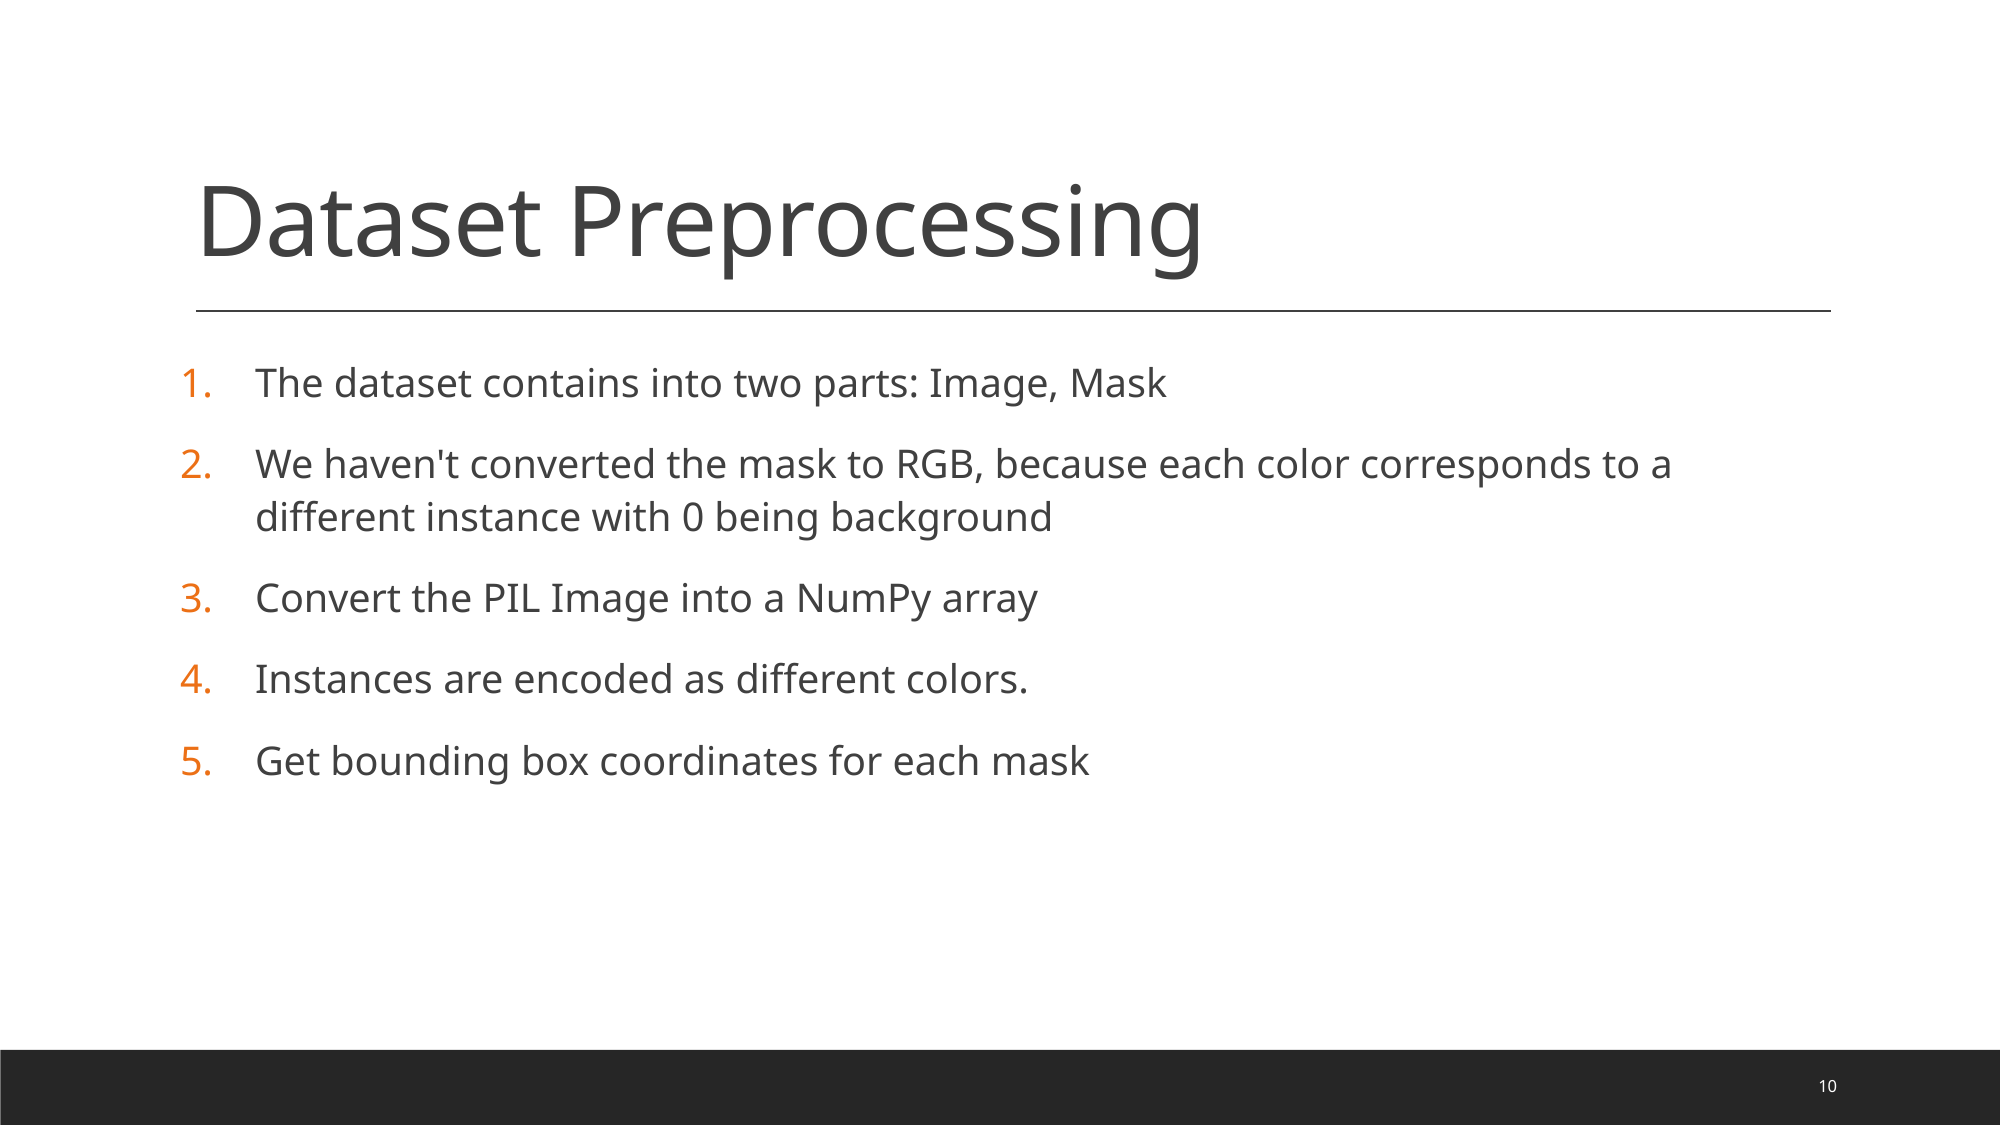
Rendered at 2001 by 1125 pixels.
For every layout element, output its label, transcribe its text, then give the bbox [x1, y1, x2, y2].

list The dataset contains into two parts: Image, Mask We haven't converted the mask to RGB, because each color corresponds to a different instance with 0 being background Convert the PIL Image into a NumPy array Instances are encoded as different colors. Get bounding box coordinates for each mask [180, 345, 1830, 963]
title Dataset Preprocessing [180, 47, 1830, 285]
slide_number 10 [1803, 1057, 1932, 1118]
